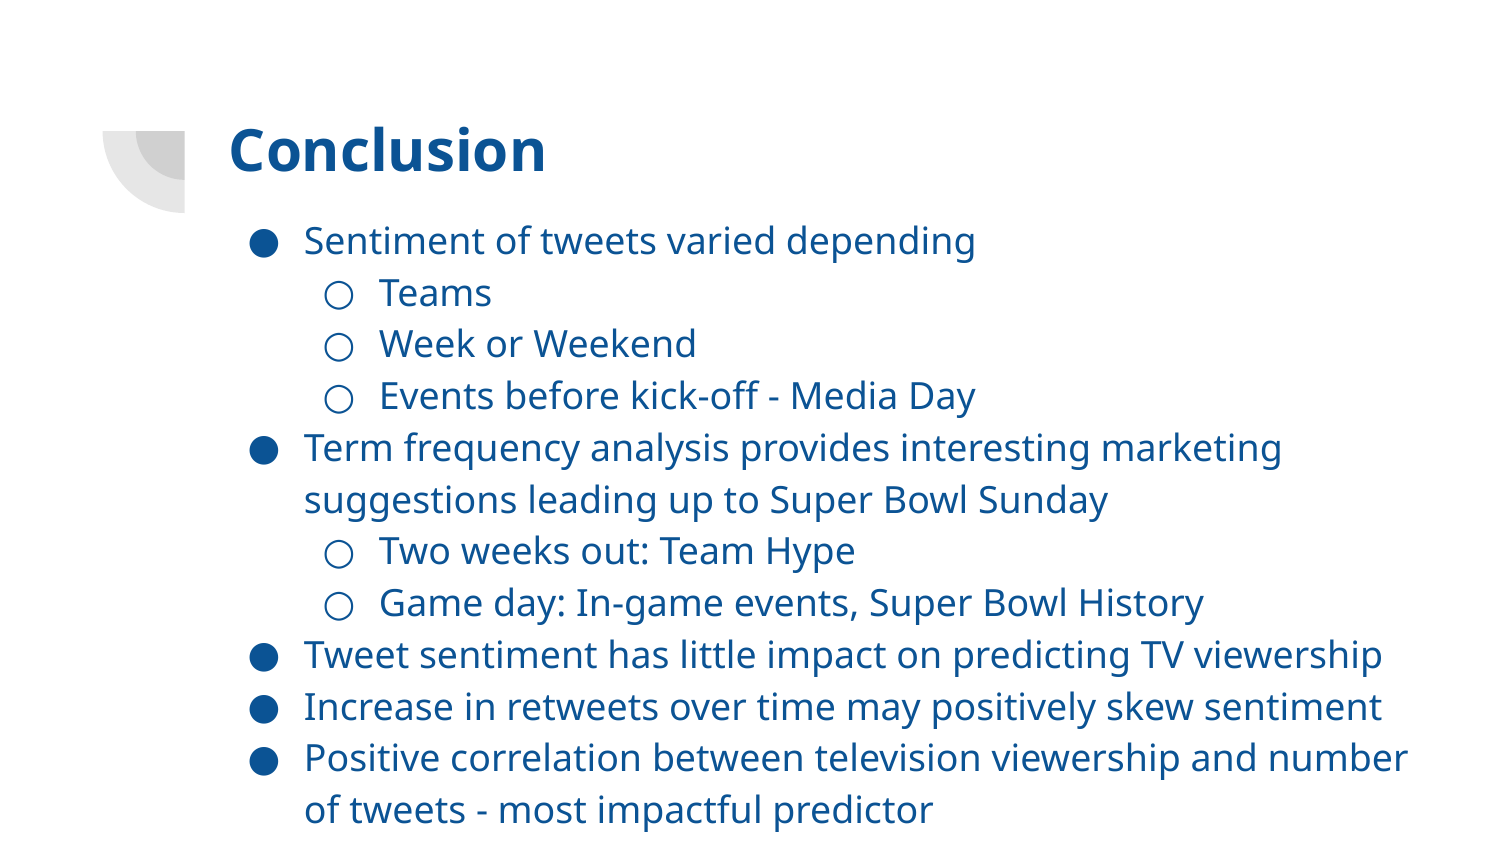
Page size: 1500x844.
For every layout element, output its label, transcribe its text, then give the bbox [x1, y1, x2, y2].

list Sentiment of tweets varied depending Teams Week or Weekend Events before kick-off - Media Day Term frequency analysis provides interesting marketing suggestions leading up to Super Bowl Sunday Two weeks out: Team Hype Game day: In-game events, Super Bowl History Tweet sentiment has little impact on predicting TV viewership Increase in retweets over time may positively skew sentiment Positive correlation between television viewership and number of tweets - most impactful predictor [213, 195, 1435, 716]
title Conclusion [213, 98, 1368, 195]
